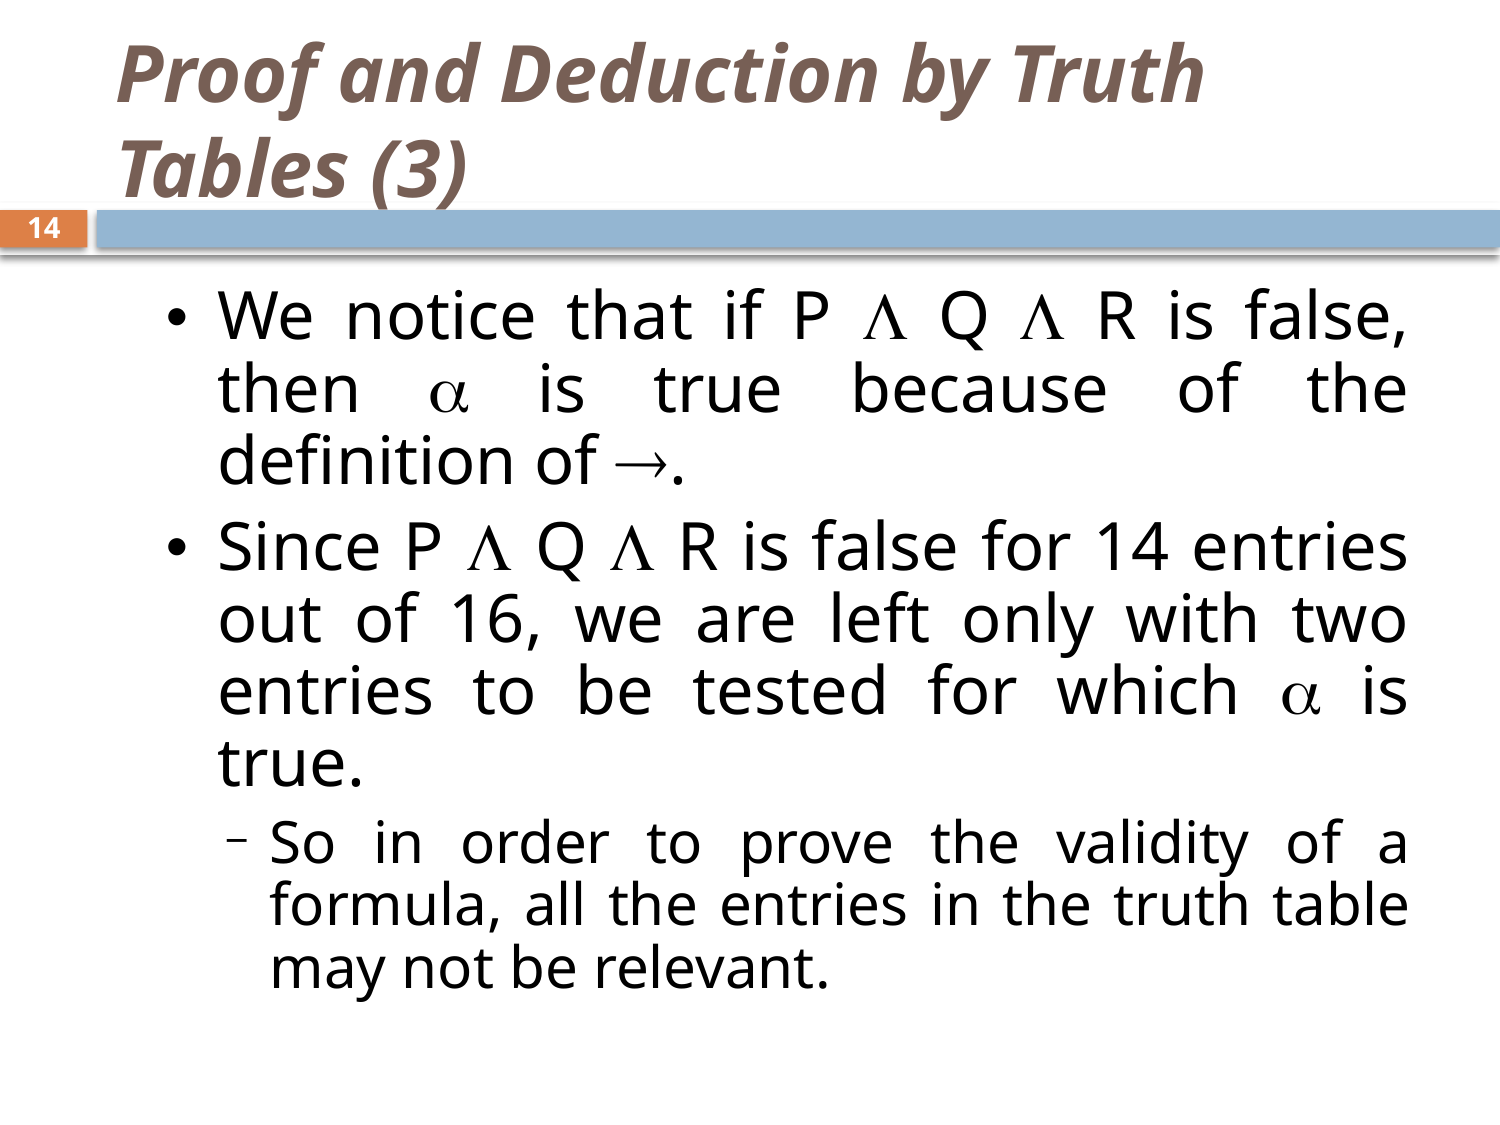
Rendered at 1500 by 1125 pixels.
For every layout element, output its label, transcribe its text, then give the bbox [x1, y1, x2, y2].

list We notice that if P  Q  R is false, then  is true because of the definition of . Since P  Q  R is false for 14 entries out of 16, we are left only with two entries to be tested for which  is true. So in order to prove the validity of a formula, all the entries in the truth table may not be relevant. [150, 275, 1425, 1063]
title Proof and Deduction by Truth Tables (3) [100, 37, 1438, 200]
slide_number 14 [0, 208, 88, 249]
